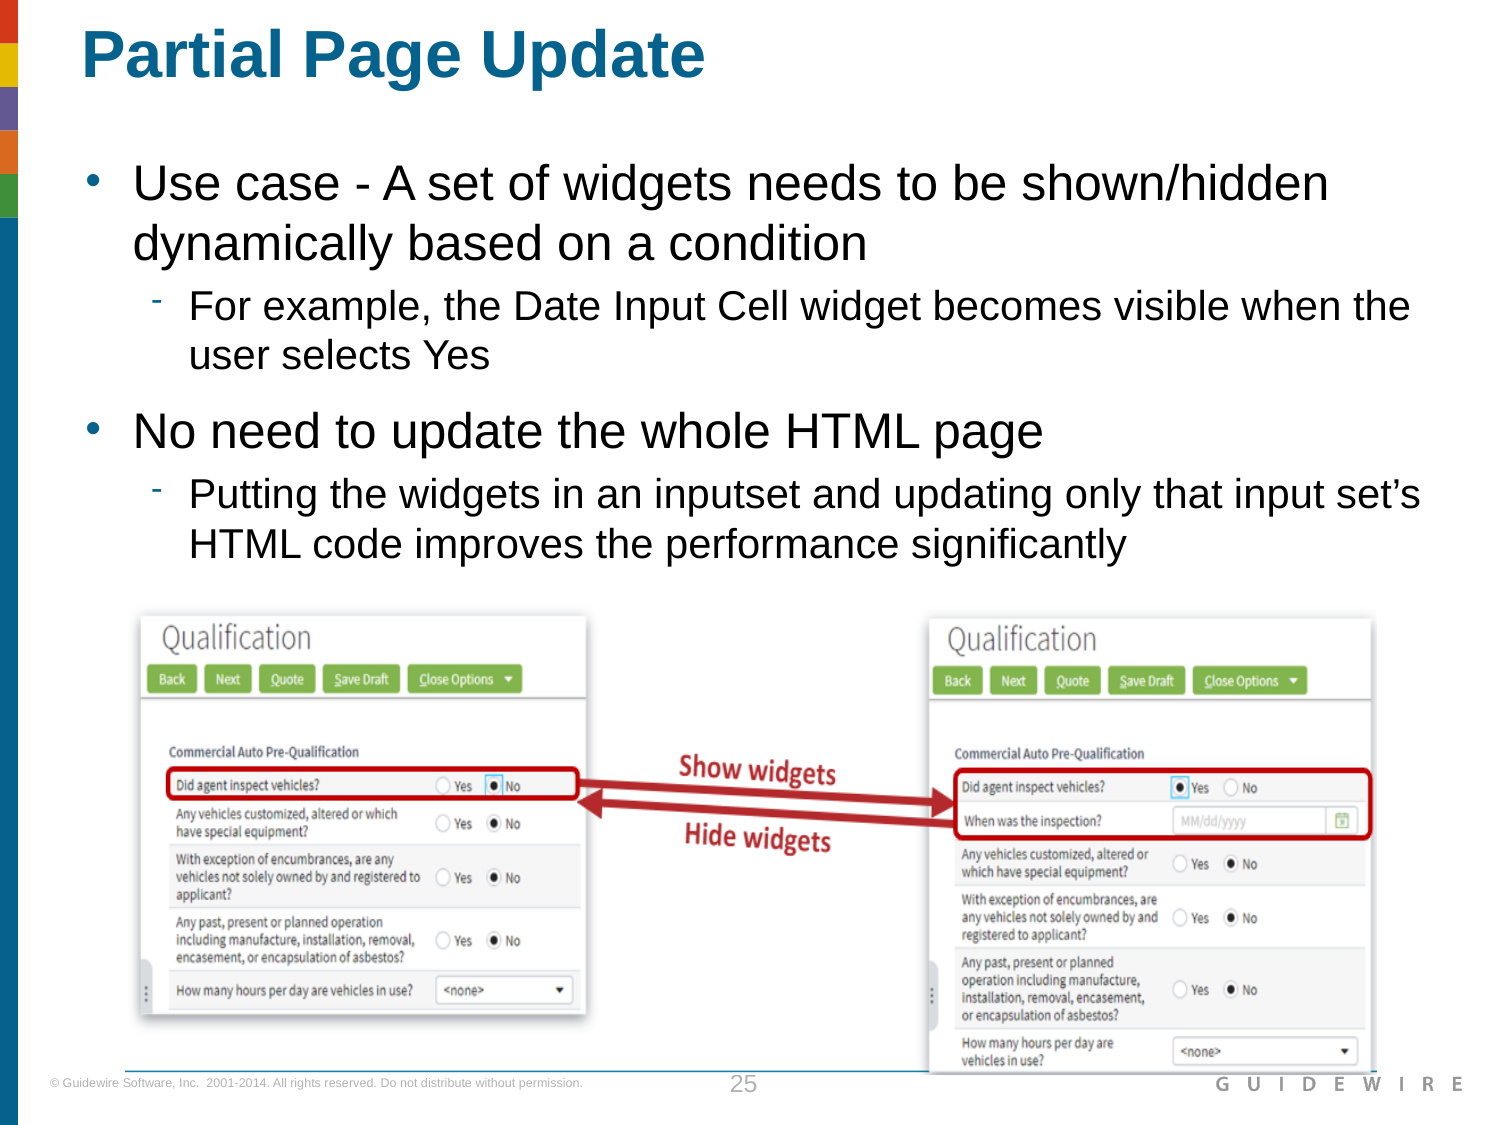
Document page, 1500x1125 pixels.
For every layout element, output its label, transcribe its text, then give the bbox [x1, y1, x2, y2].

picture [124, 596, 1378, 1076]
list Use case - A set of widgets needs to be shown/hidden dynamically based on a condition For example, the Date Input Cell widget becomes visible when the user selects Yes No need to update the whole HTML page Putting the widgets in an inputset and updating only that input set’s HTML code improves the performance significantly [85, 149, 1451, 1050]
picture [1215, 1073, 1480, 1096]
title Partial Page Update [81, 19, 1446, 142]
